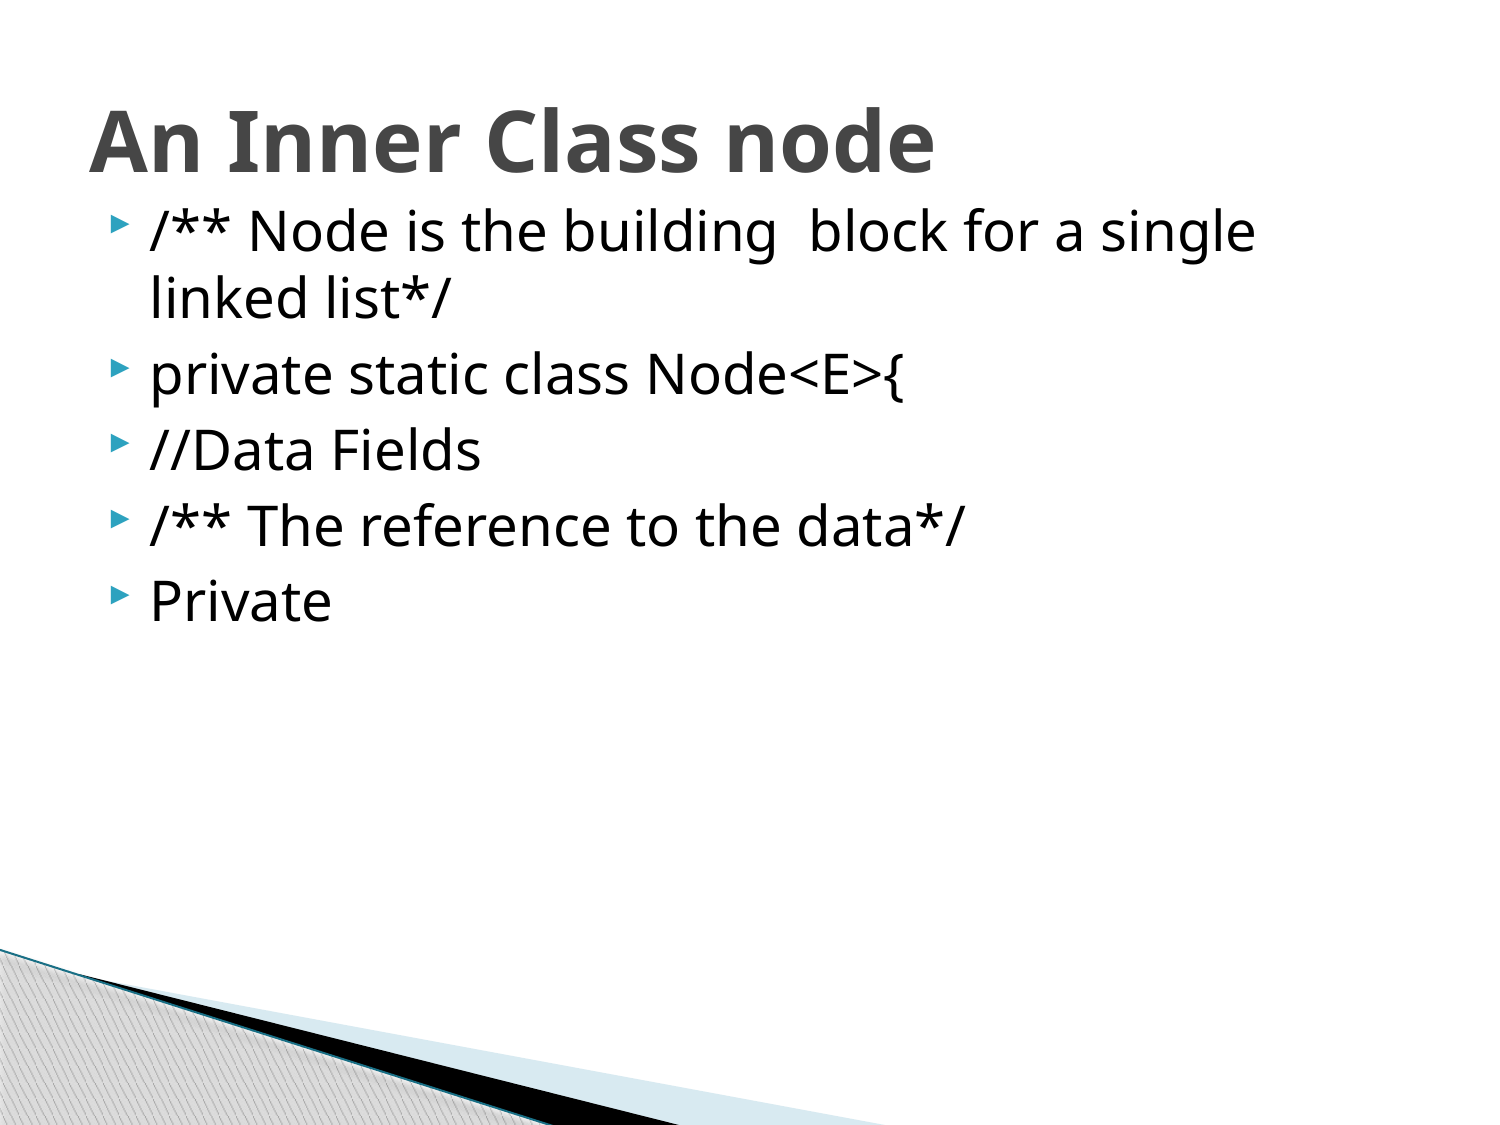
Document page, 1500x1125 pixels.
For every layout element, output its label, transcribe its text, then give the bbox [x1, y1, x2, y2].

title An Inner Class node [75, 45, 1425, 233]
list /** Node is the building block for a single linked list*/ private static class Node<E>{ //Data Fields /** The reference to the data*/ Private [75, 233, 1425, 1005]
